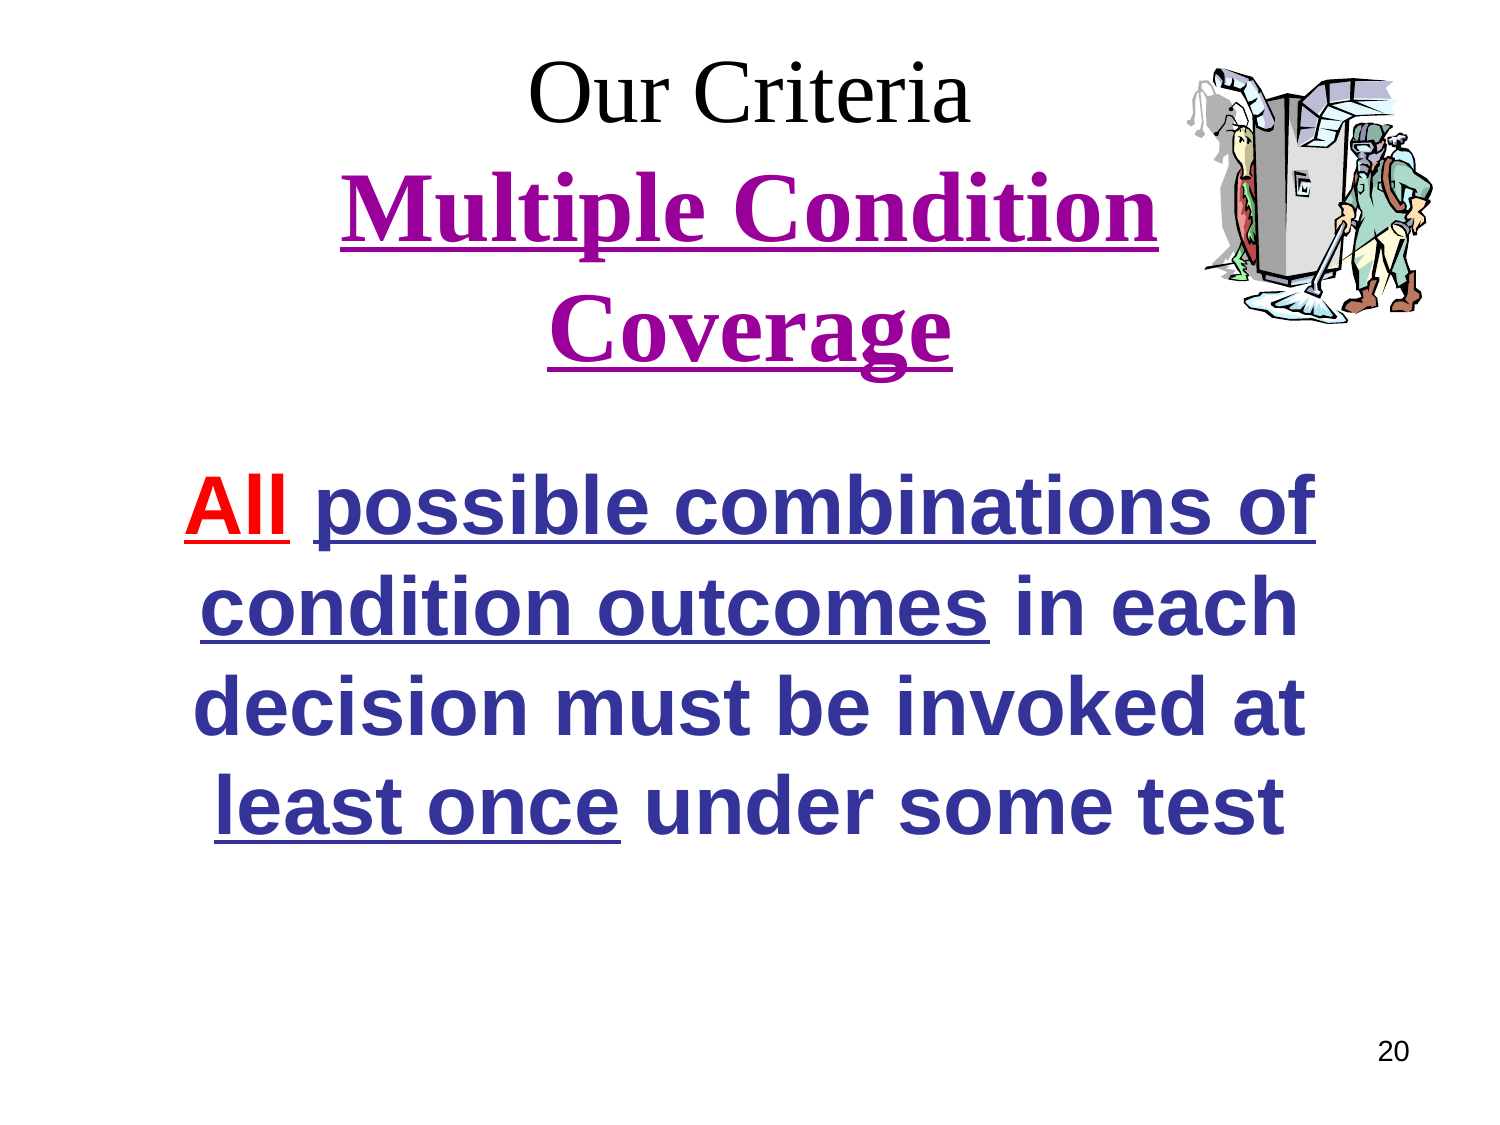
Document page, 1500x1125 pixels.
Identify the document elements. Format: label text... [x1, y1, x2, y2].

picture [1186, 66, 1436, 327]
title Our Criteria Multiple Condition Coverage [112, 99, 1181, 313]
slide_number 20 [1074, 1024, 1426, 1103]
list All possible combinations of condition outcomes in each decision must be invoked at least once under some test [75, 444, 1425, 1005]
